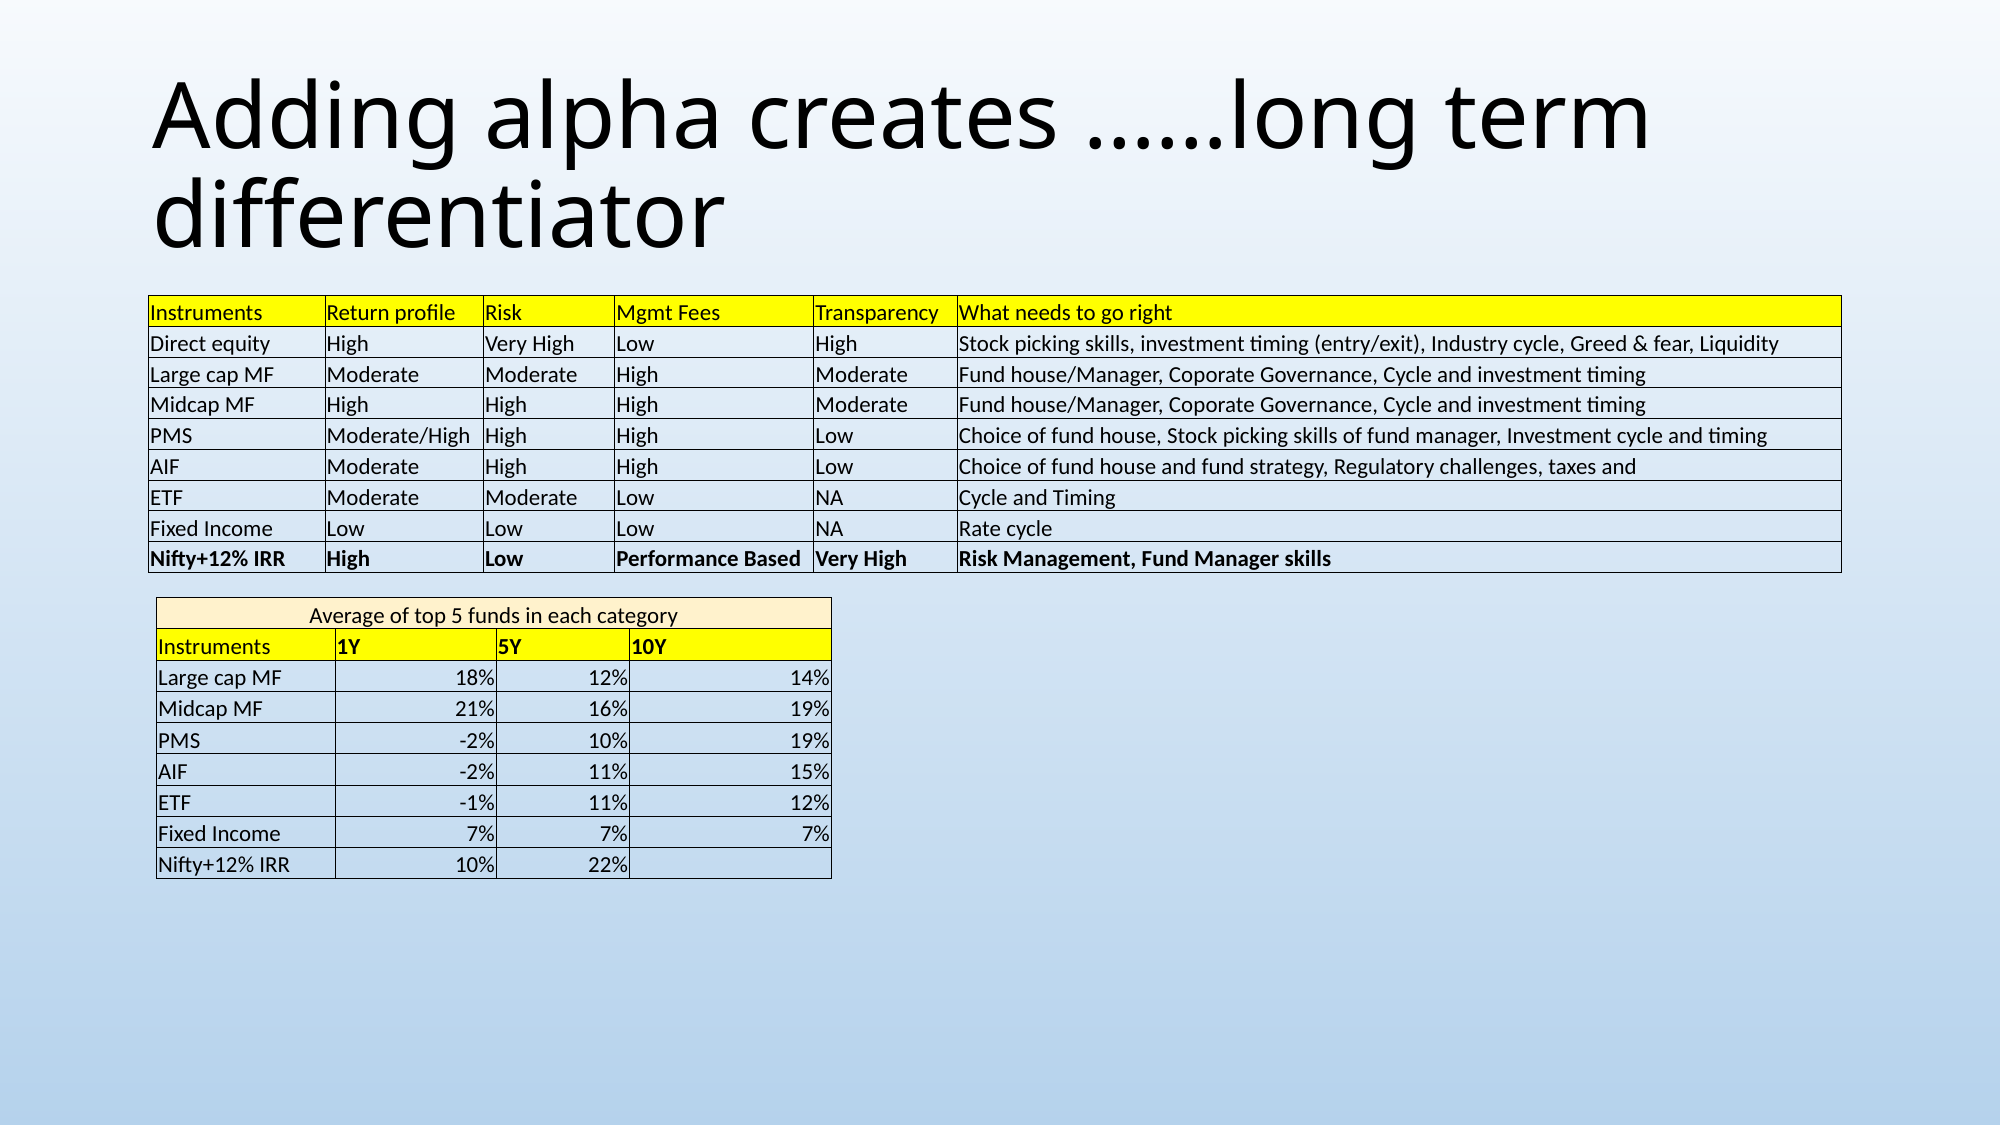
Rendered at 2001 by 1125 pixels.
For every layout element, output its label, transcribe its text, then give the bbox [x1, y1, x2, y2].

table_cell Very High [814, 542, 957, 572]
table_cell Low [615, 327, 813, 357]
table_cell 12% [630, 786, 831, 816]
table_cell Cycle and Timing [958, 481, 1841, 510]
table_cell -2% [336, 754, 496, 785]
table_cell Moderate [484, 481, 614, 510]
table_cell PMS [149, 419, 325, 449]
table_cell Performance Based [615, 542, 813, 572]
table_cell -2% [336, 723, 496, 753]
table_cell Midcap MF [149, 388, 325, 418]
table_header Instruments [149, 296, 325, 326]
table_cell AIF [149, 450, 325, 480]
table_header Mgmt Fees [615, 296, 813, 326]
table_cell Moderate [326, 450, 483, 480]
table_cell Low [484, 511, 614, 541]
table_cell High [615, 419, 813, 449]
table_cell Moderate [326, 481, 483, 510]
table_cell 21% [336, 692, 496, 722]
table_cell High [615, 388, 813, 418]
title Adding alpha creates ……long term differentiator [137, 59, 1863, 278]
table_cell -1% [336, 786, 496, 816]
table_cell Rate cycle [958, 511, 1841, 541]
table_cell 14% [630, 661, 831, 691]
table_cell Low [615, 481, 813, 510]
table_cell 11% [497, 754, 629, 785]
table_cell 10% [336, 848, 496, 878]
table_cell Nifty+12% IRR [157, 848, 335, 878]
table_cell High [484, 388, 614, 418]
table_cell 1Y [336, 629, 496, 660]
table_cell Fund house/Manager, Coporate Governance, Cycle and investment timing [958, 358, 1841, 387]
table_cell NA [814, 481, 957, 510]
table_cell High [326, 388, 483, 418]
table_header Risk [484, 296, 614, 326]
table_cell 19% [630, 692, 831, 722]
table_cell 19% [630, 723, 831, 753]
table_cell High [615, 450, 813, 480]
table_cell Midcap MF [157, 692, 335, 722]
table_header Return profile [326, 296, 483, 326]
table_cell ETF [157, 786, 335, 816]
table_cell Stock picking skills, investment timing (entry/exit), Industry cycle, Greed & fear, Liquidity [958, 327, 1841, 357]
table_cell Large cap MF [149, 358, 325, 387]
table_cell Low [326, 511, 483, 541]
table_cell 16% [497, 692, 629, 722]
table_cell Moderate [484, 358, 614, 387]
table_cell Low [814, 419, 957, 449]
table_header Transparency [814, 296, 957, 326]
table_header Average of top 5 funds in each category [157, 598, 831, 628]
table_cell Choice of fund house, Stock picking skills of fund manager, Investment cycle and timing [958, 419, 1841, 449]
table_cell High [484, 450, 614, 480]
table_cell 22% [497, 848, 629, 878]
table_cell 10Y [630, 629, 831, 660]
table_cell Low [814, 450, 957, 480]
table_cell Fixed Income [149, 511, 325, 541]
table_cell Low [484, 542, 614, 572]
table_cell Moderate [326, 358, 483, 387]
table_cell 7% [336, 817, 496, 847]
table_cell 18% [336, 661, 496, 691]
table_cell High [326, 542, 483, 572]
table_cell 7% [497, 817, 629, 847]
table_cell Fund house/Manager, Coporate Governance, Cycle and investment timing [958, 388, 1841, 418]
table_cell High [615, 358, 813, 387]
table_cell High [484, 419, 614, 449]
table_header What needs to go right [958, 296, 1841, 326]
table_cell Risk Management, Fund Manager skills [958, 542, 1841, 572]
table_cell AIF [157, 754, 335, 785]
table_cell 11% [497, 786, 629, 816]
table_cell Moderate/High [326, 419, 483, 449]
table_cell 12% [497, 661, 629, 691]
table_cell [630, 848, 831, 878]
table_cell Instruments [157, 629, 335, 660]
table_cell NA [814, 511, 957, 541]
table_cell Fixed Income [157, 817, 335, 847]
table_cell Moderate [814, 388, 957, 418]
table_cell ETF [149, 481, 325, 510]
table_cell Choice of fund house and fund strategy, Regulatory challenges, taxes and [958, 450, 1841, 480]
table_cell 5Y [497, 629, 629, 660]
table_cell Nifty+12% IRR [149, 542, 325, 572]
table_cell High [814, 327, 957, 357]
table_cell Low [615, 511, 813, 541]
table_cell 7% [630, 817, 831, 847]
table_cell PMS [157, 723, 335, 753]
table_cell Very High [484, 327, 614, 357]
table_cell Direct equity [149, 327, 325, 357]
table_cell 15% [630, 754, 831, 785]
table_cell Large cap MF [157, 661, 335, 691]
table_cell High [326, 327, 483, 357]
table_cell 10% [497, 723, 629, 753]
table_cell Moderate [814, 358, 957, 387]
